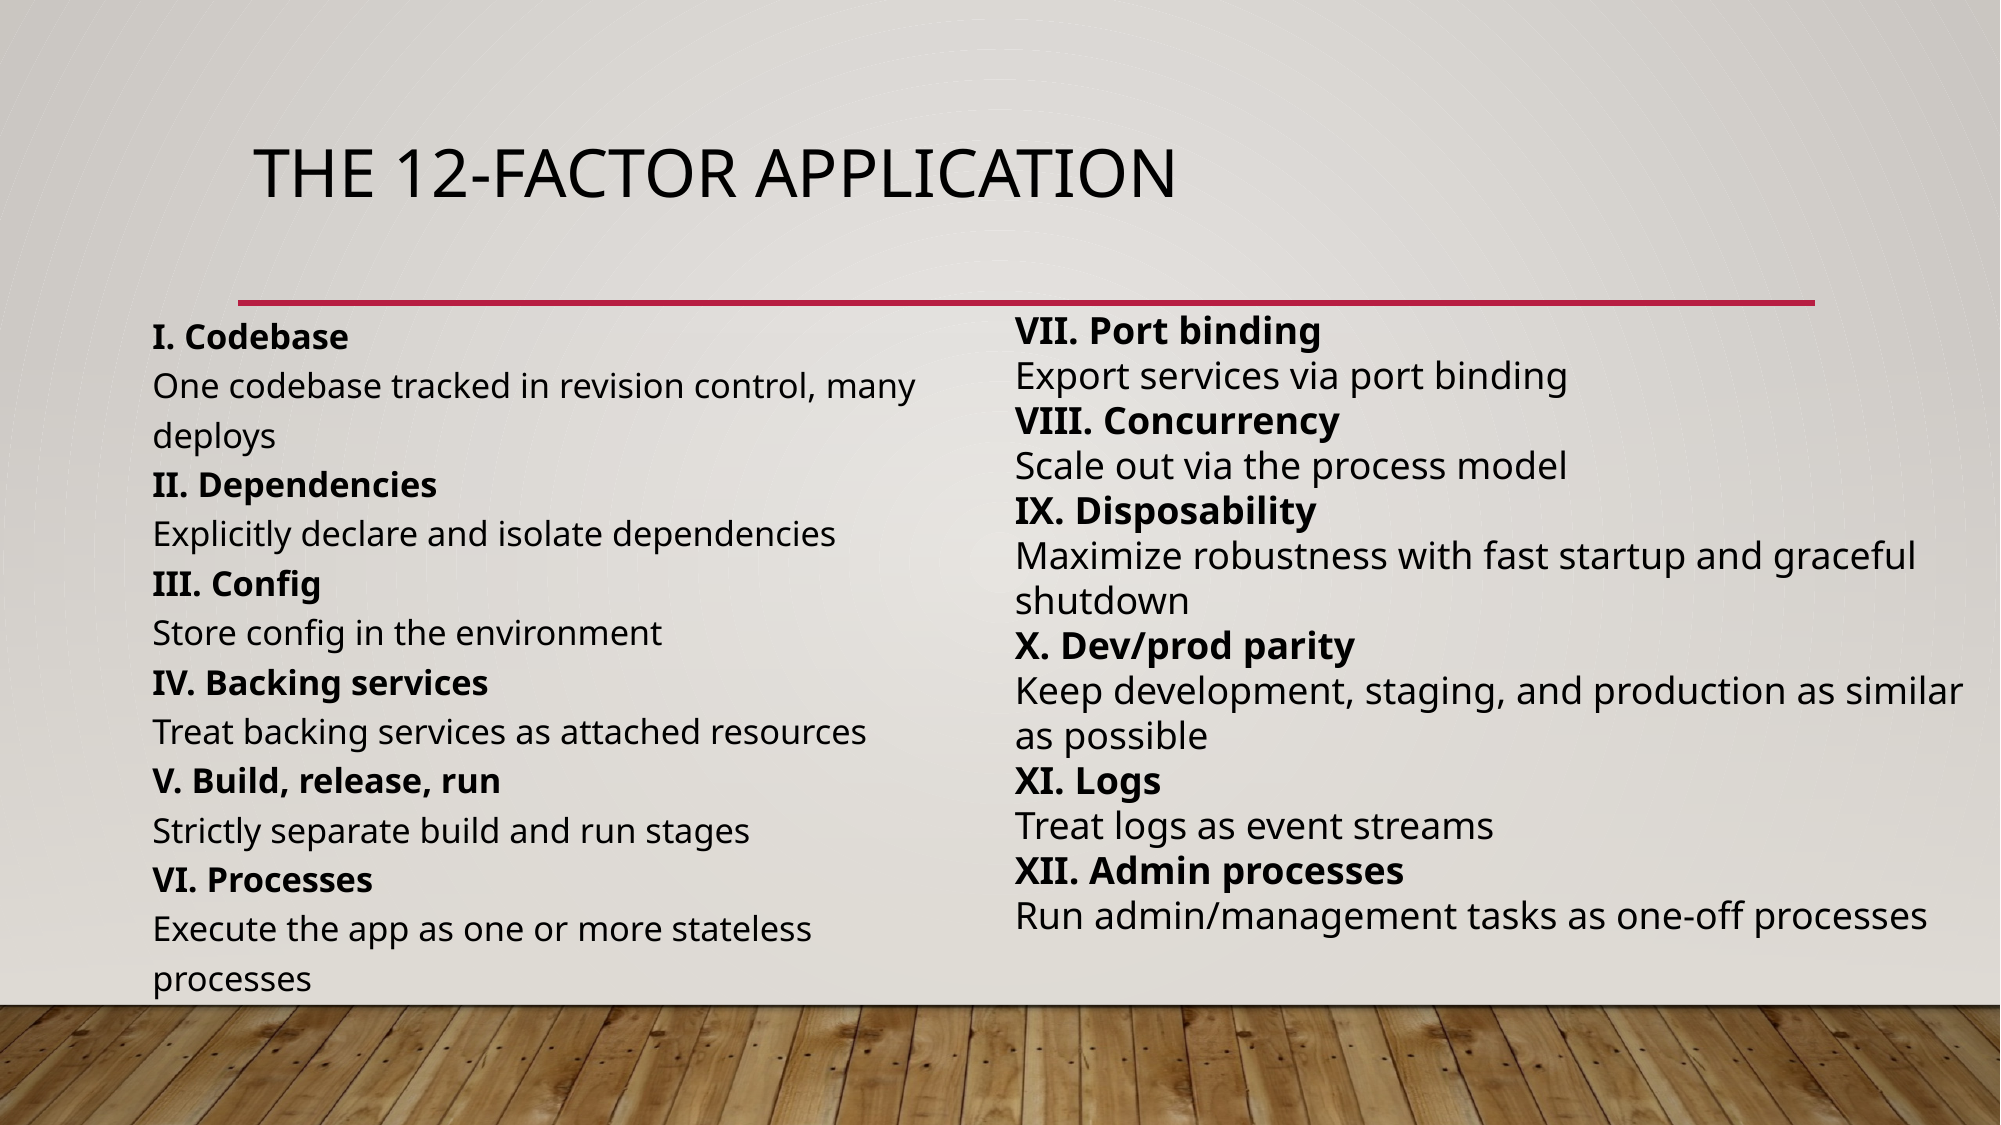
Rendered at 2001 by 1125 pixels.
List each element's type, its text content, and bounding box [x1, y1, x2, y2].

title The 12-Factor Application [238, 131, 1814, 305]
list I. Codebase One codebase tracked in revision control, many deploys II. Dependencies Explicitly declare and isolate dependencies III. Config Store config in the environment IV. Backing services Treat backing services as attached resources V. Build, release, run Strictly separate build and run stages VI. Processes Execute the app as one or more stateless processes [137, 299, 948, 1014]
picture [0, 1005, 2000, 1125]
text_box VII. Port binding Export services via port binding VIII. Concurrency Scale out via the process model IX. Disposability Maximize robustness with fast startup and graceful shutdown X. Dev/prod parity Keep development, staging, and production as similar as possible XI. Logs Treat logs as event streams XII. Admin processes Run admin/management tasks as one-off processes [999, 299, 2000, 990]
